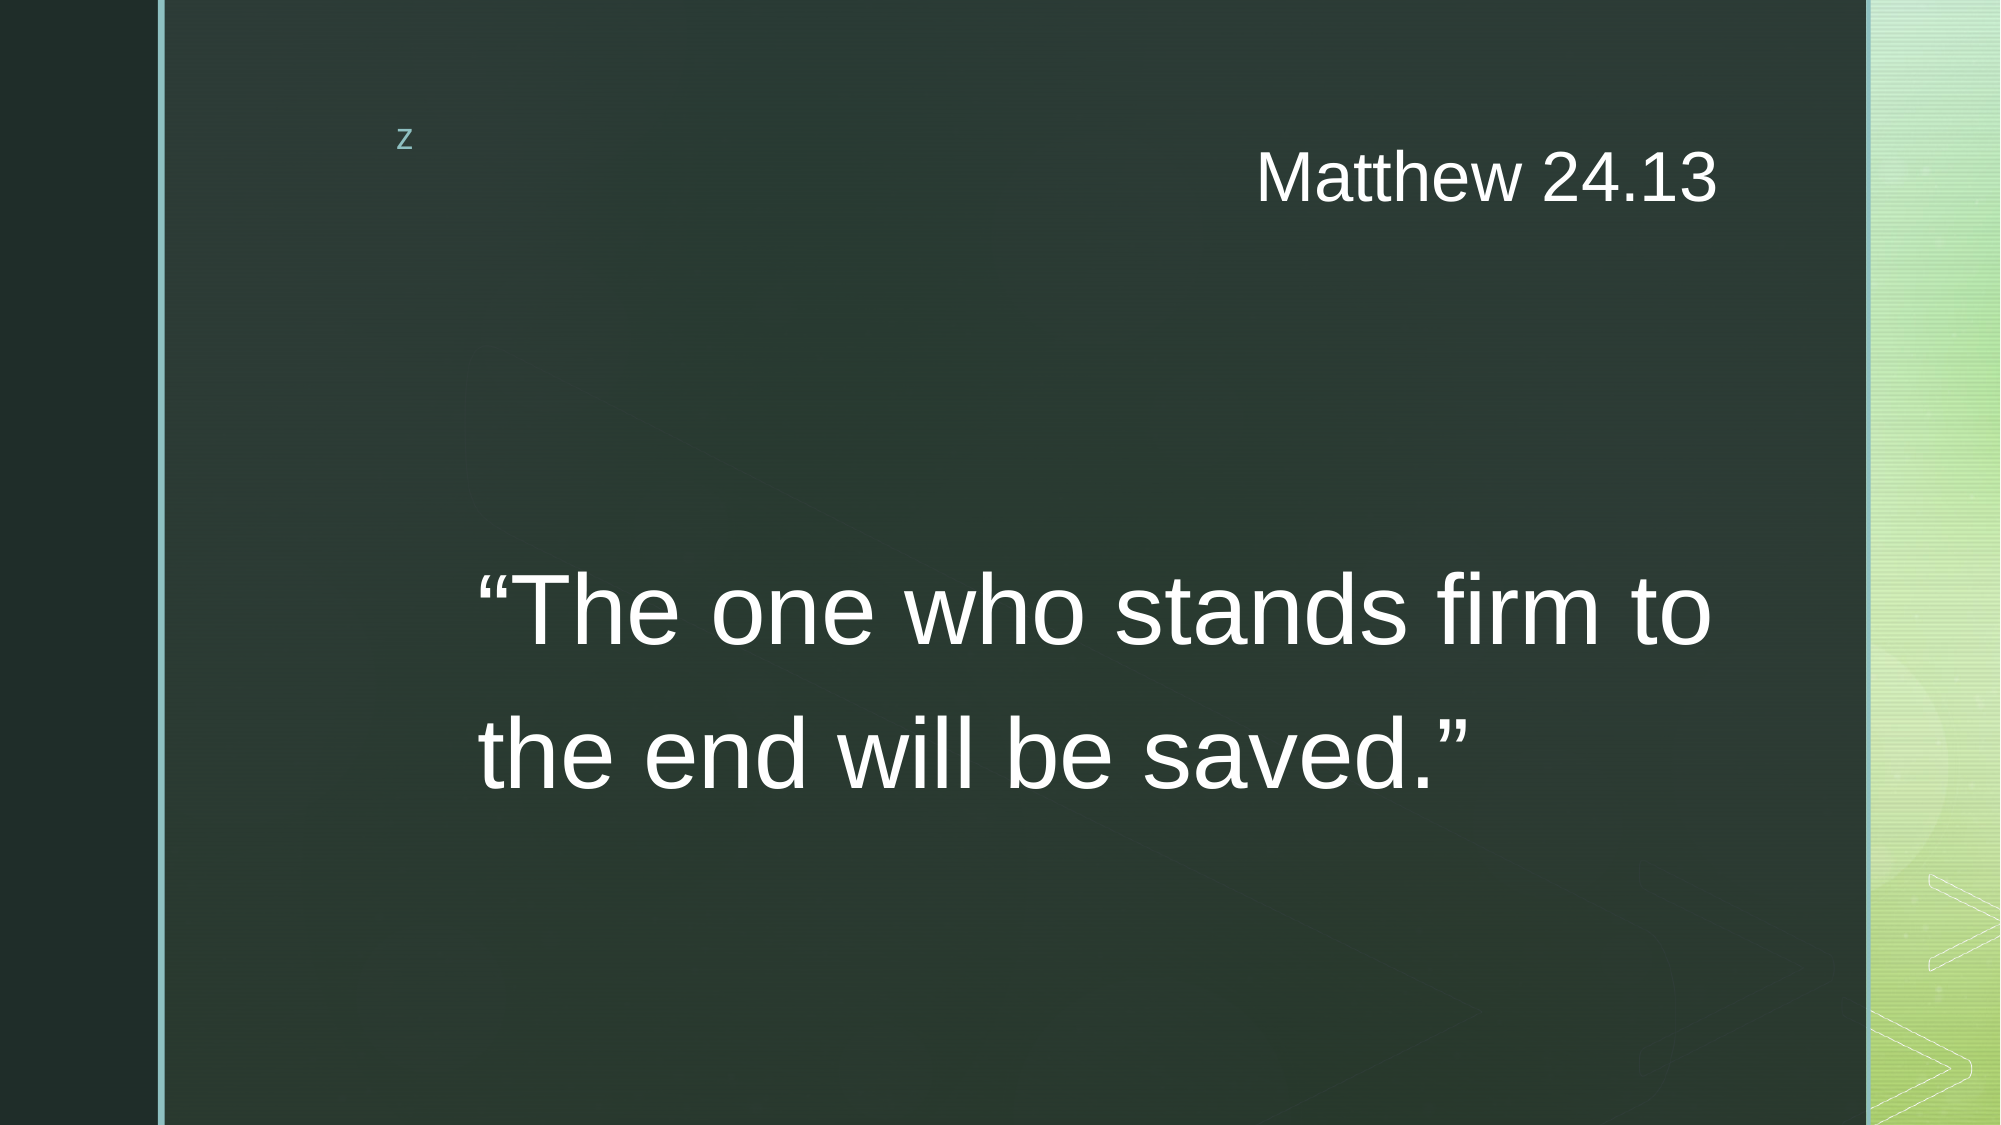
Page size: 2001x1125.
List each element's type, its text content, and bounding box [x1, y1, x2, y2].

title Matthew 24.13 [428, 132, 1734, 310]
picture [1871, 0, 2001, 1125]
list “The one who stands firm to the end will be saved.” [462, 336, 1734, 993]
